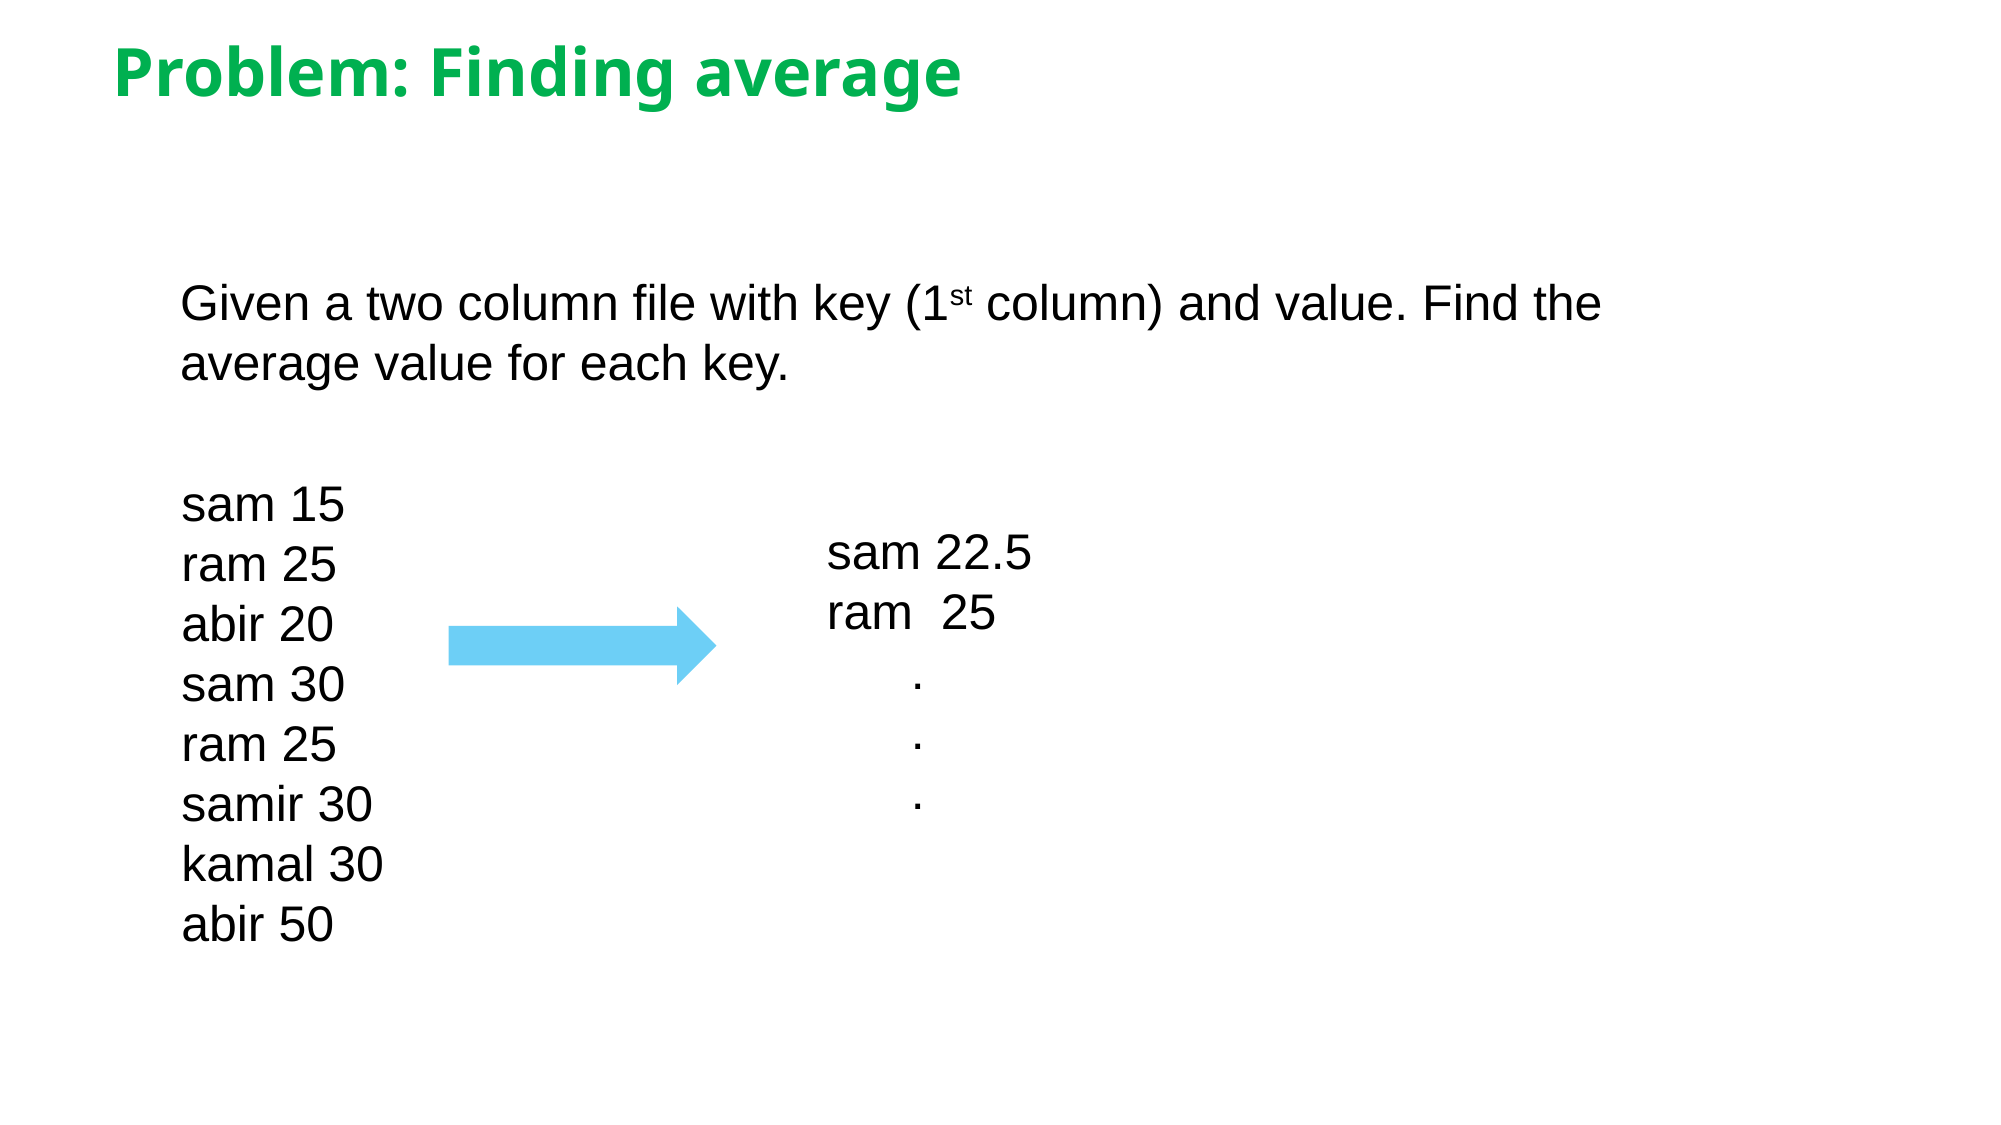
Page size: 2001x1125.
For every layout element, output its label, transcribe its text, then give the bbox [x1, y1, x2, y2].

text_box Given a two column file with key (1st column) and value. Find the average value for each key. [165, 263, 1683, 398]
text_box [446, 604, 719, 687]
title Problem: Finding average [97, 36, 1898, 125]
text_box sam 22.5 ram 25 . . . [812, 511, 1048, 827]
text_box sam 15 ram 25 abir 20 sam 30 ram 25 samir 30 kamal 30 abir 50 [166, 464, 400, 960]
